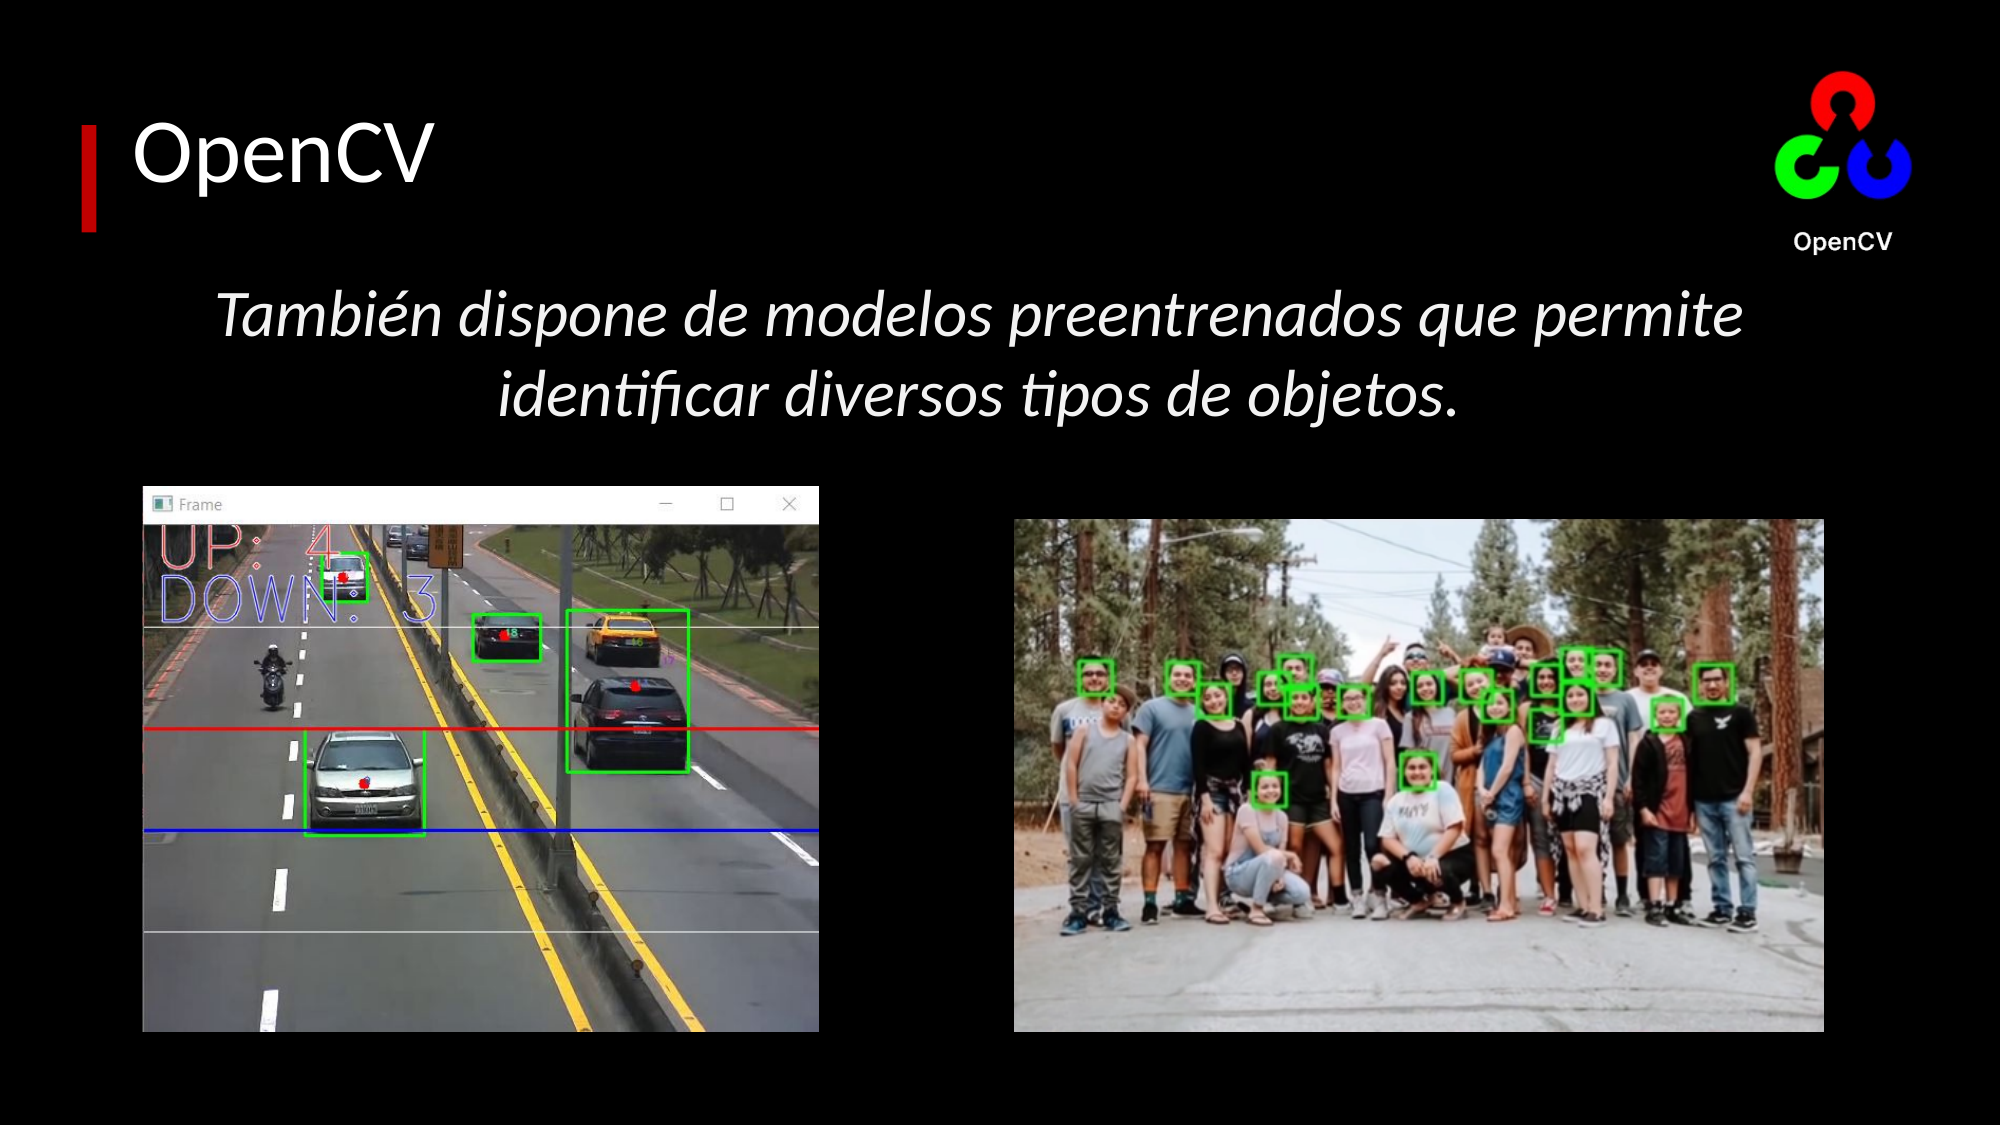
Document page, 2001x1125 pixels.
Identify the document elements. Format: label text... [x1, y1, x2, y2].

text_box También dispone de modelos preentrenados que permite identificar diversos tipos de objetos. [98, 261, 1862, 437]
title OpenCV [117, 44, 1843, 261]
picture [1751, 50, 1934, 276]
text_box [81, 125, 97, 233]
picture [1014, 519, 1824, 1032]
picture [142, 486, 819, 1032]
